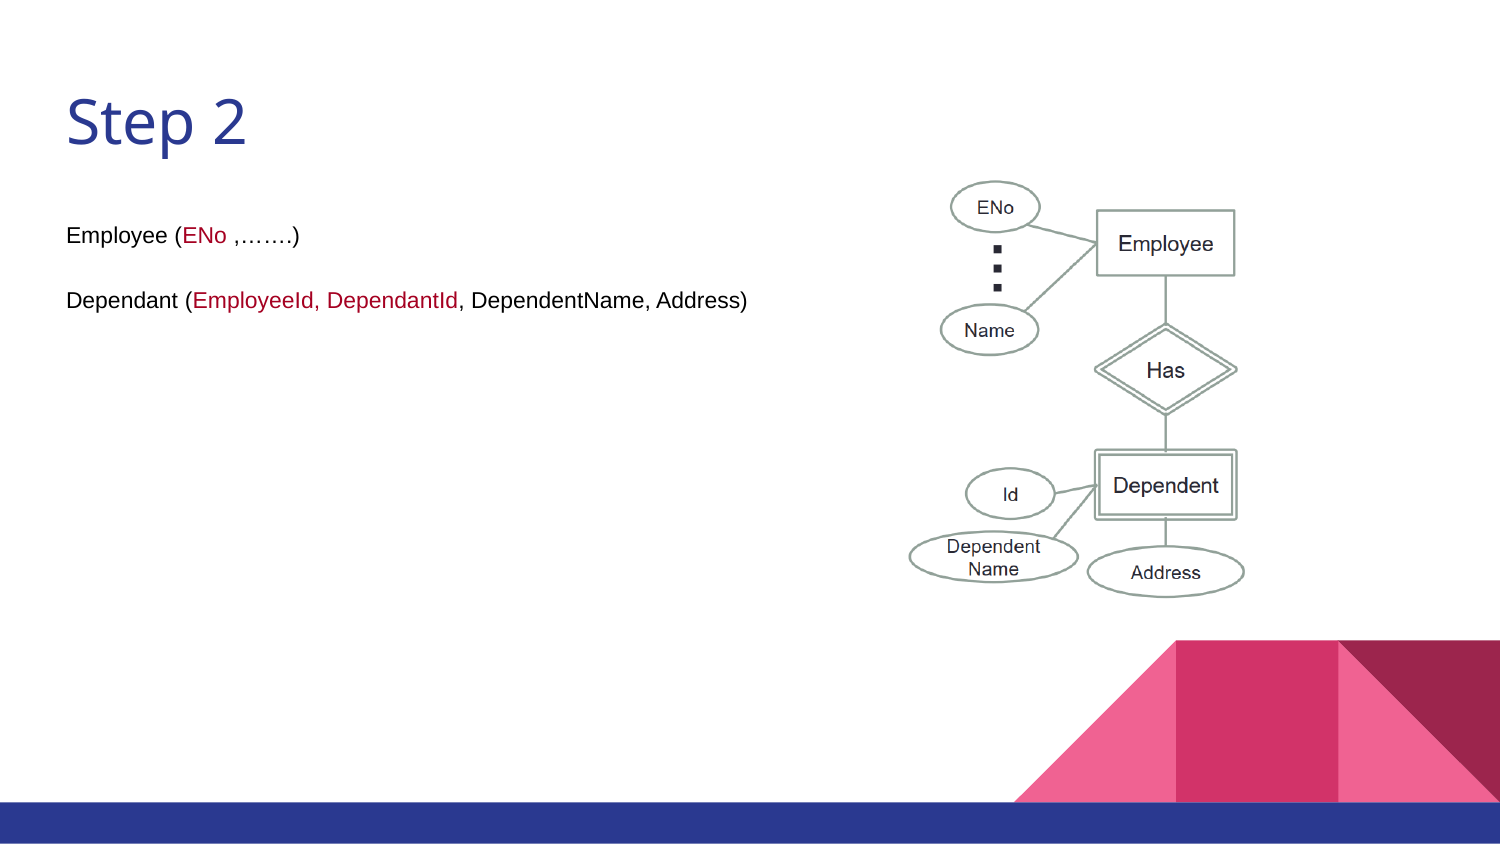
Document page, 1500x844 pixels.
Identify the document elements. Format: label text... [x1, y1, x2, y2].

list Employee (ENo ,…….) Dependant (EmployeeId, DependantId, DependentName, Address) [51, 201, 1449, 750]
title Step 2 [51, 67, 1449, 167]
picture [873, 166, 1273, 626]
